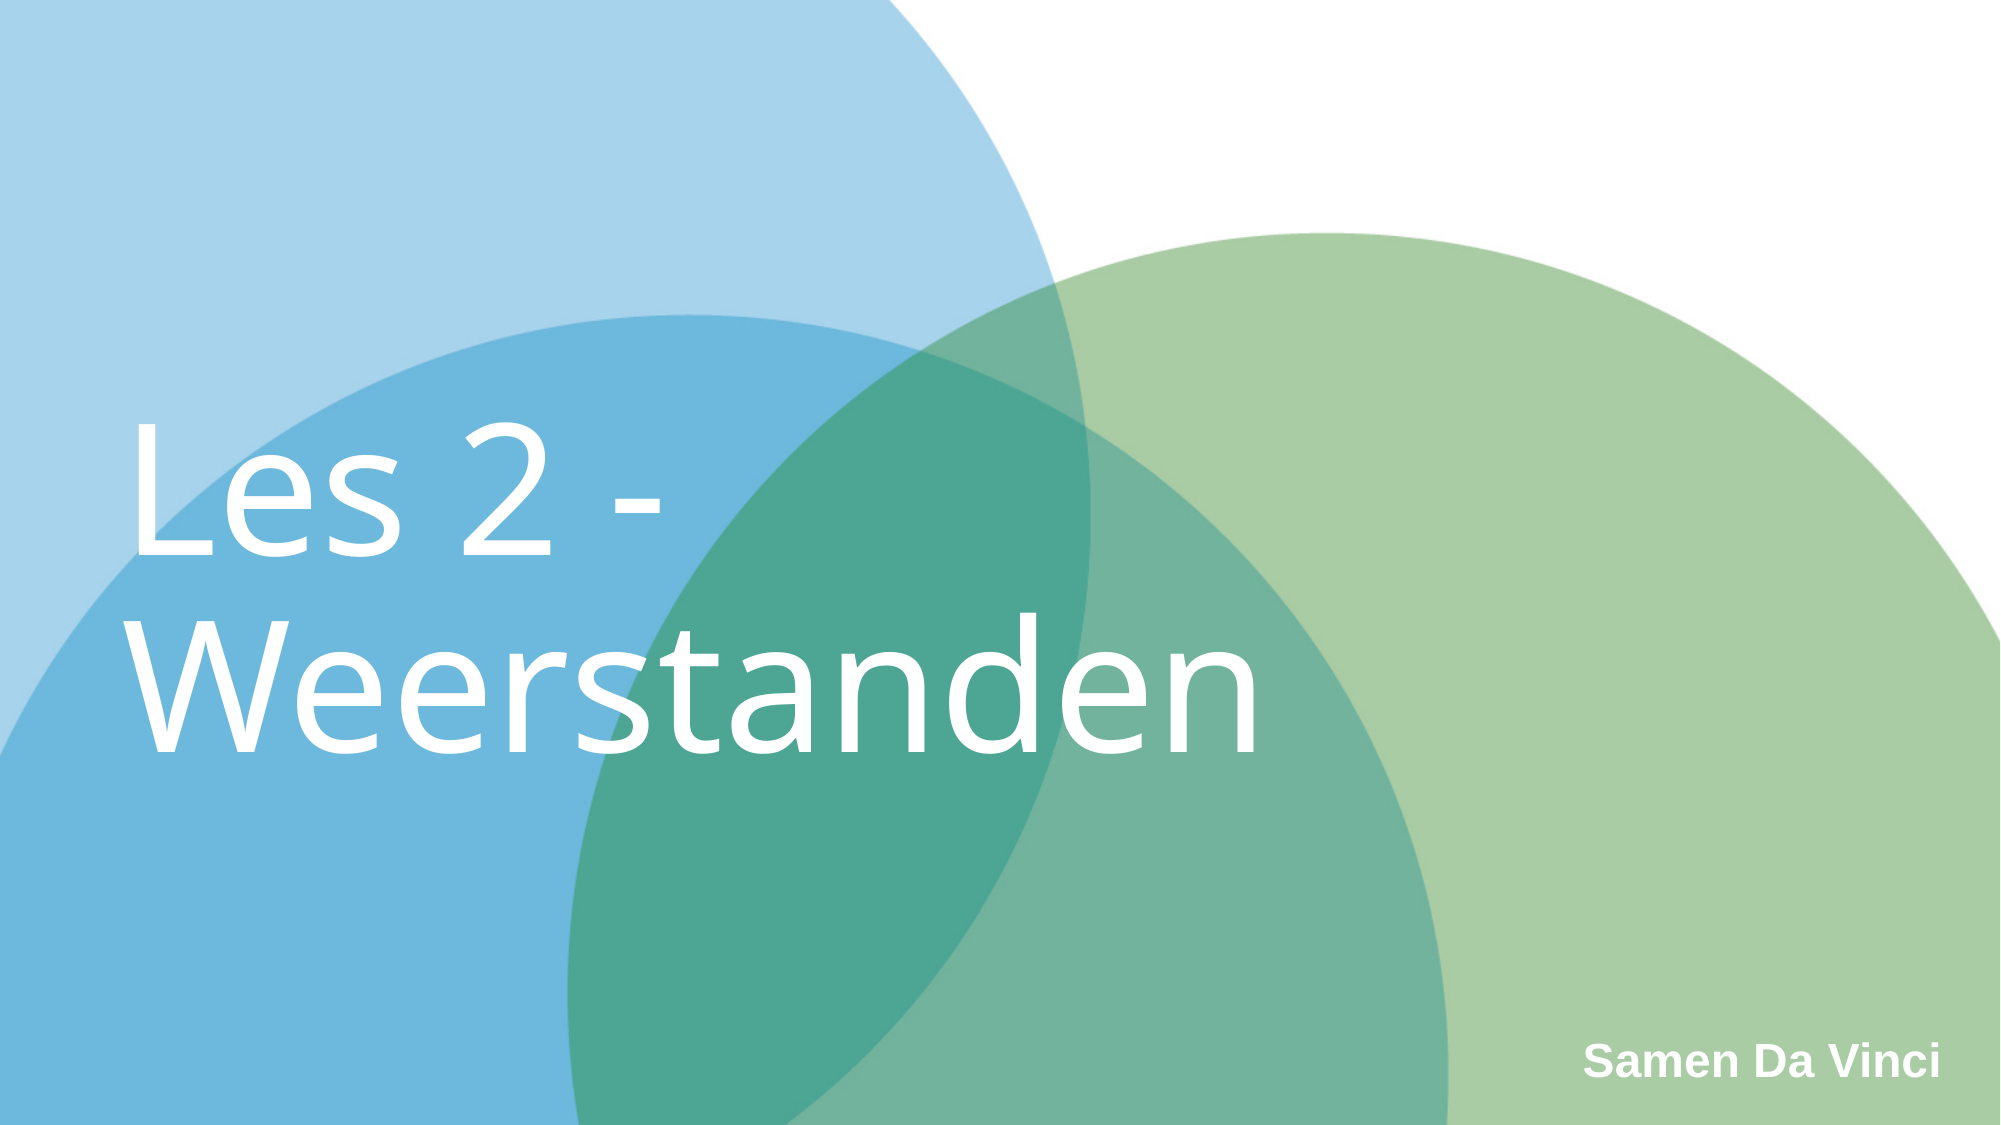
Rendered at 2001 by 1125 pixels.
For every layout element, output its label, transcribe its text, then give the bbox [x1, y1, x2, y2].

subtitle Samen Da Vinci [1567, 1028, 2000, 1100]
picture [0, 0, 2001, 1125]
title Les 2 - Weerstanden [106, 199, 1607, 900]
